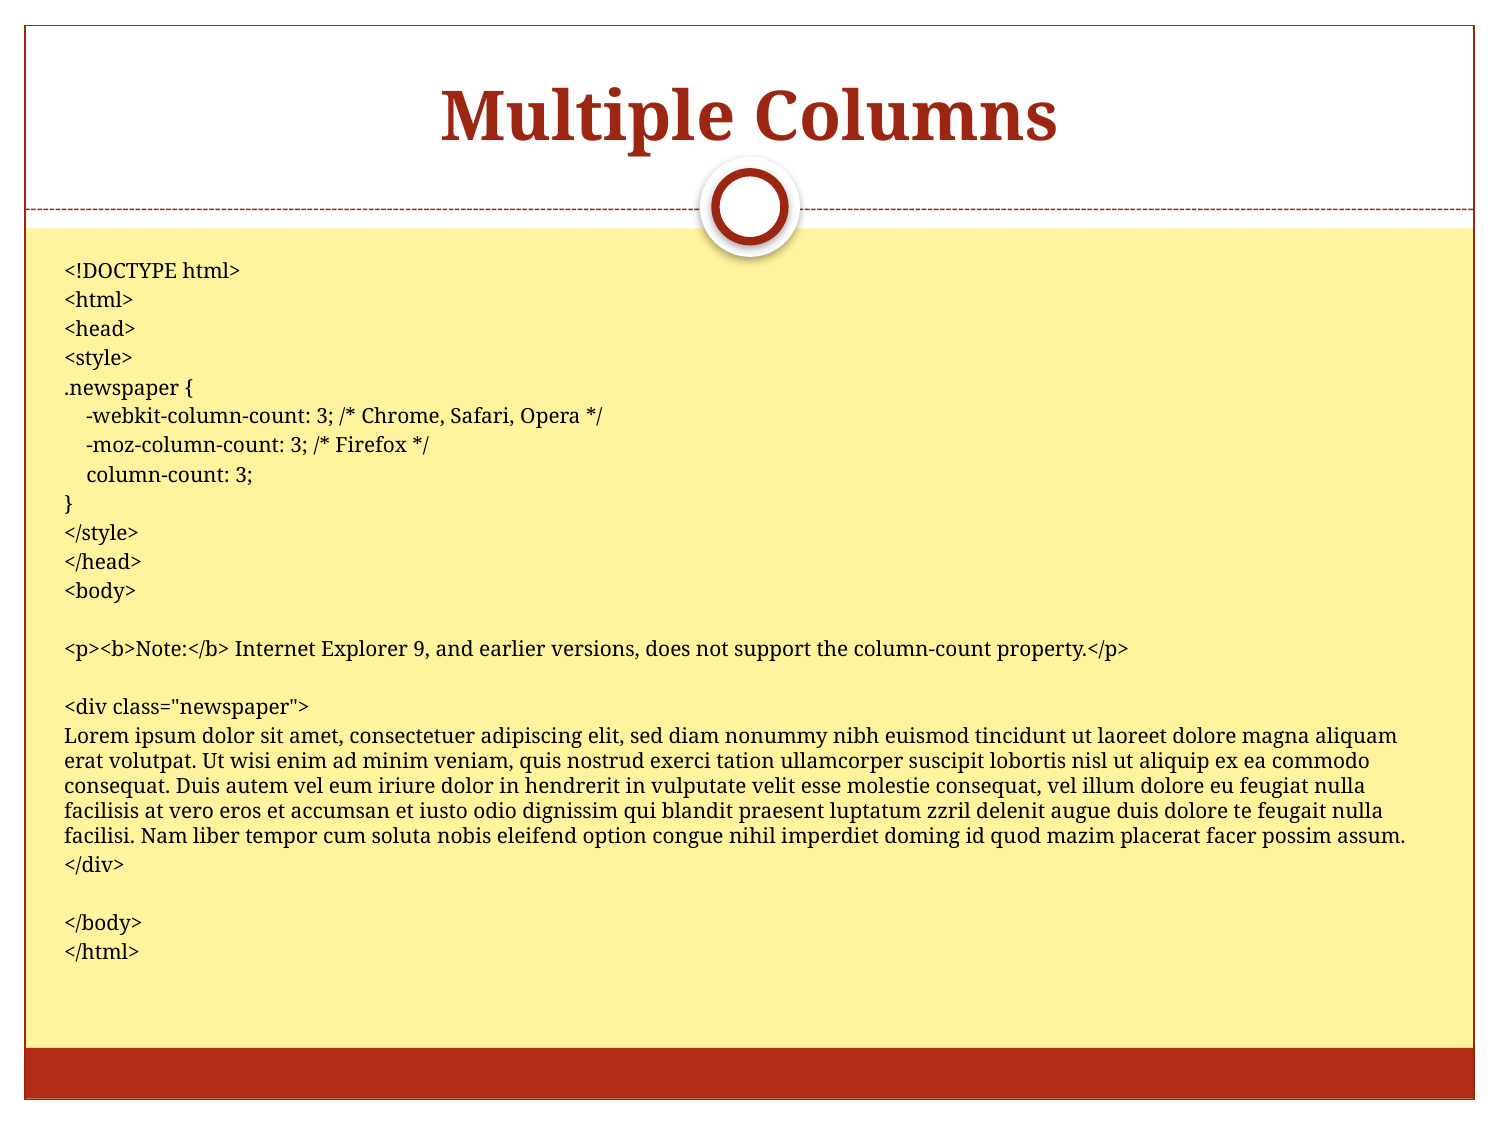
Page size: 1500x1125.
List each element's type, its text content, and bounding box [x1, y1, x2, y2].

title Multiple Columns [49, 37, 1450, 162]
list <!DOCTYPE html> <html> <head> <style> .newspaper { -webkit-column-count: 3; /* Chrome, Safari, Opera */ -moz-column-count: 3; /* Firefox */ column-count: 3; } </style> </head> <body> <p><b>Note:</b> Internet Explorer 9, and earlier versions, does not support the column-count property.</p> <div class="newspaper"> Lorem ipsum dolor sit amet, consectetuer adipiscing elit, sed diam nonummy nibh euismod tincidunt ut laoreet dolore magna aliquam erat volutpat. Ut wisi enim ad minim veniam, quis nostrud exerci tation ullamcorper suscipit lobortis nisl ut aliquip ex ea commodo consequat. Duis autem vel eum iriure dolor in hendrerit in vulputate velit esse molestie consequat, vel illum dolore eu feugiat nulla facilisis at vero eros et accumsan et iusto odio dignissim qui blandit praesent luptatum zzril delenit augue duis dolore te feugait nulla facilisi. Nam liber tempor cum soluta nobis eleifend option congue nihil imperdiet doming id quod mazim placerat facer possim assum. </div> </body> </html> [49, 250, 1445, 1001]
